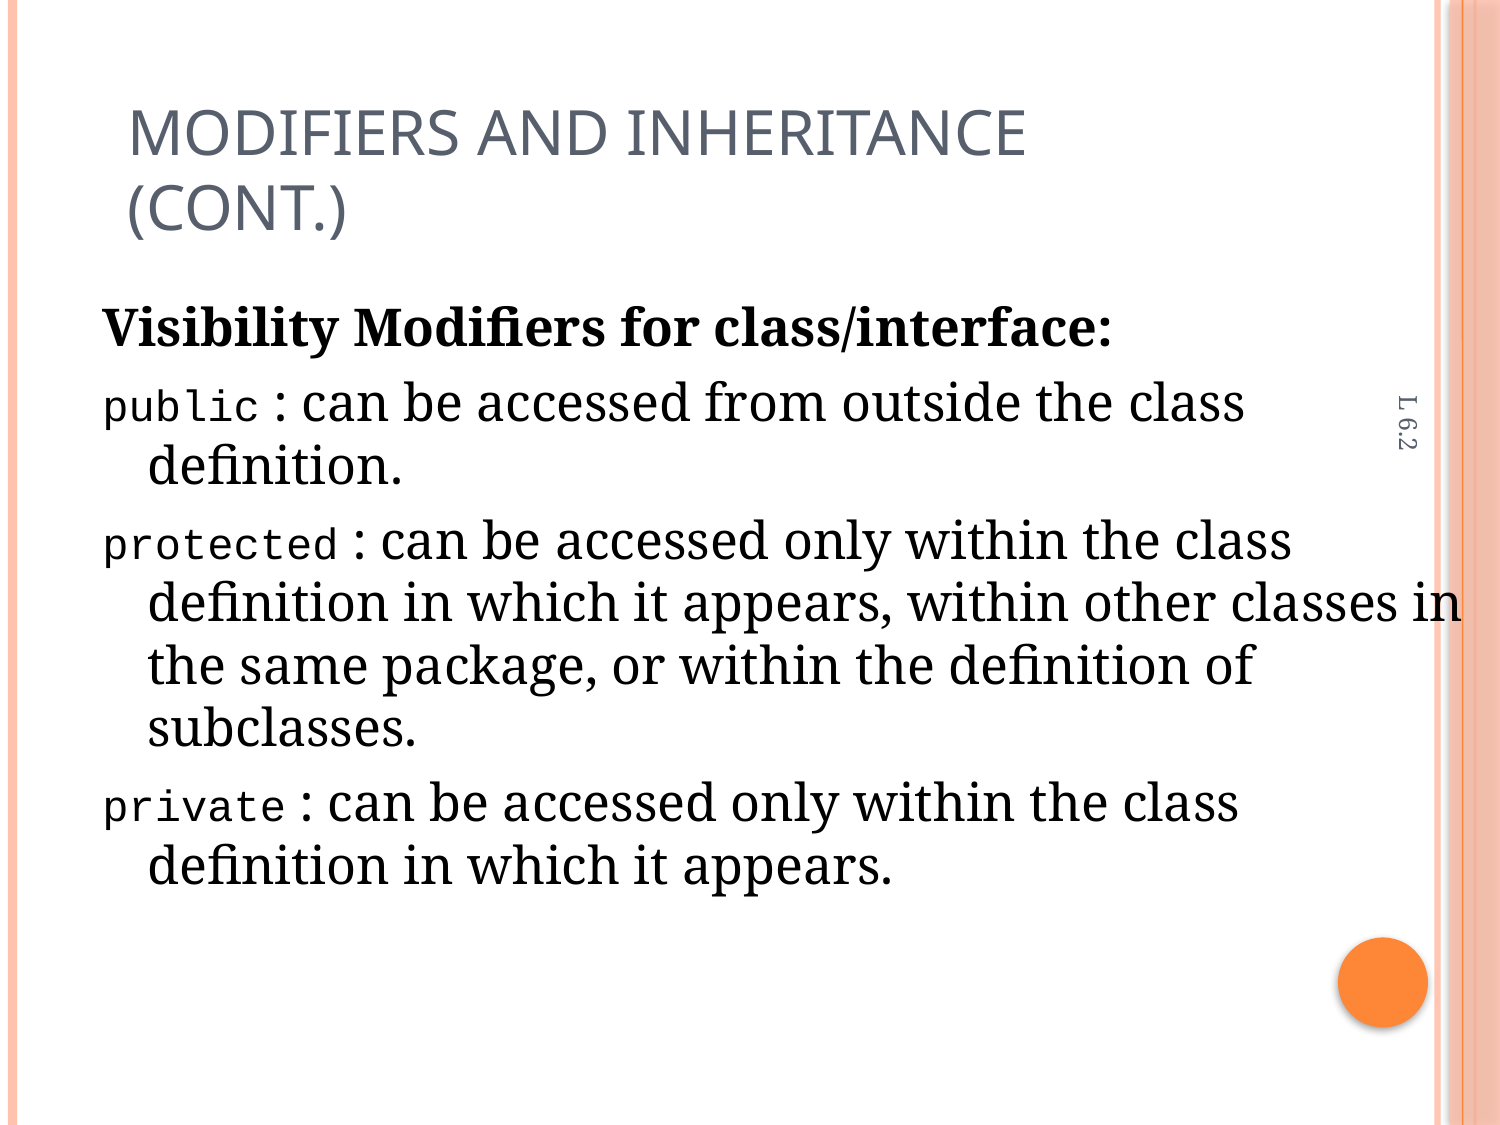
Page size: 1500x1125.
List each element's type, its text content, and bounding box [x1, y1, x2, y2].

title Modifiers and Inheritance (cont.) [112, 62, 1388, 250]
footer L 6.2 [1379, 380, 1440, 906]
list Visibility Modifiers for class/interface: public : can be accessed from outside the class definition. protected : can be accessed only within the class definition in which it appears, within other classes in the same package, or within the definition of subclasses. private : can be accessed only within the class definition in which it appears. [87, 287, 1500, 1075]
